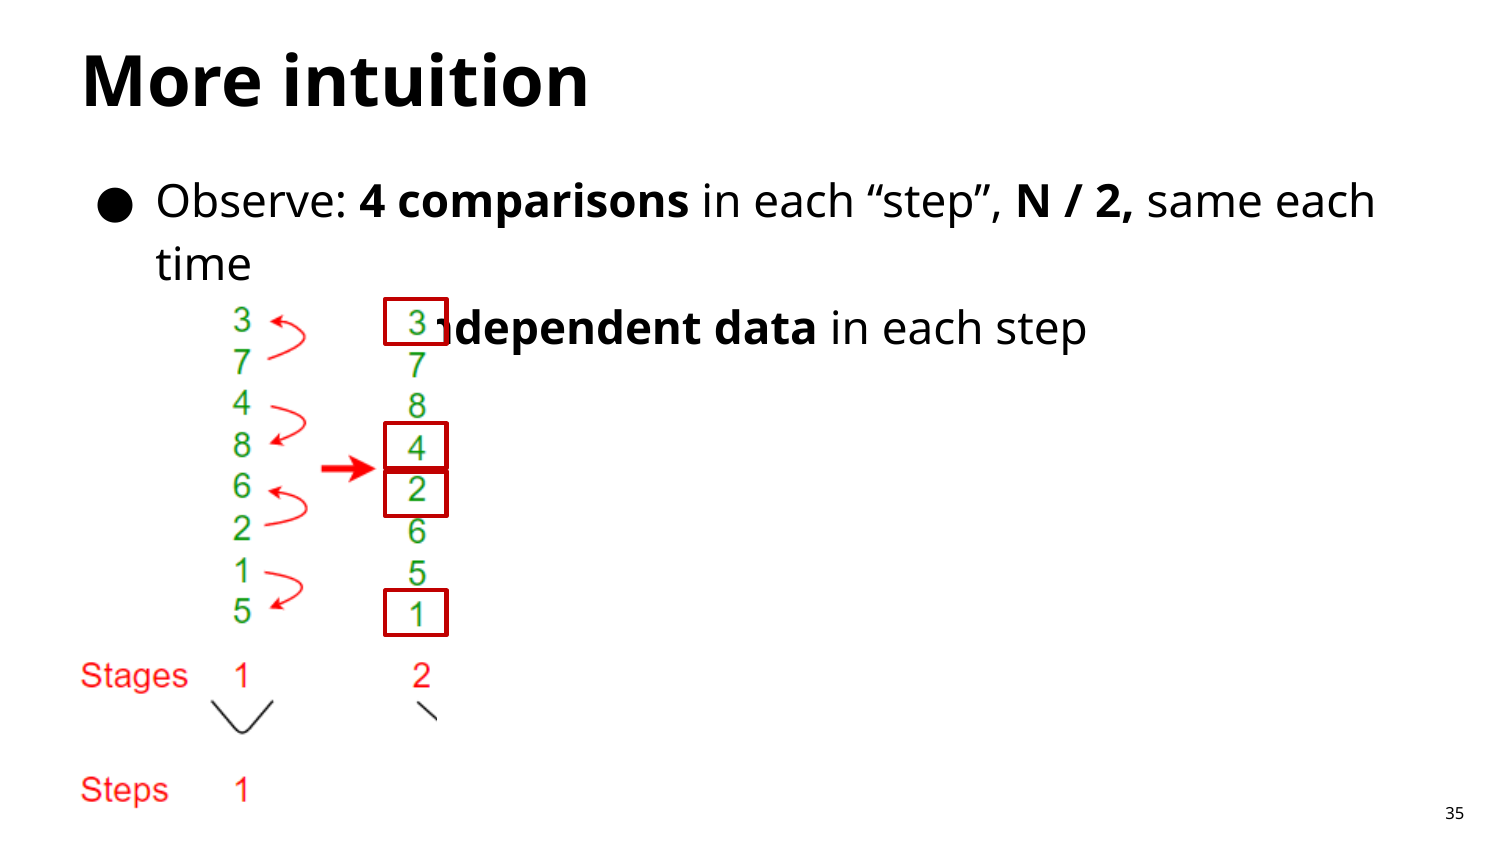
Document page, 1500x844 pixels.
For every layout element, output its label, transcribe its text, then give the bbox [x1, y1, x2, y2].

text_box [442, 297, 449, 346]
title More intuition [65, 20, 1299, 126]
text_box [442, 588, 449, 637]
list Observe: 4 comparisons in each “step”, N / 2, same each time Completely independent data in each step [65, 148, 1444, 588]
picture [74, 282, 438, 838]
text_box [442, 421, 449, 469]
slide_number 35 [1410, 791, 1500, 838]
text_box [442, 469, 449, 518]
